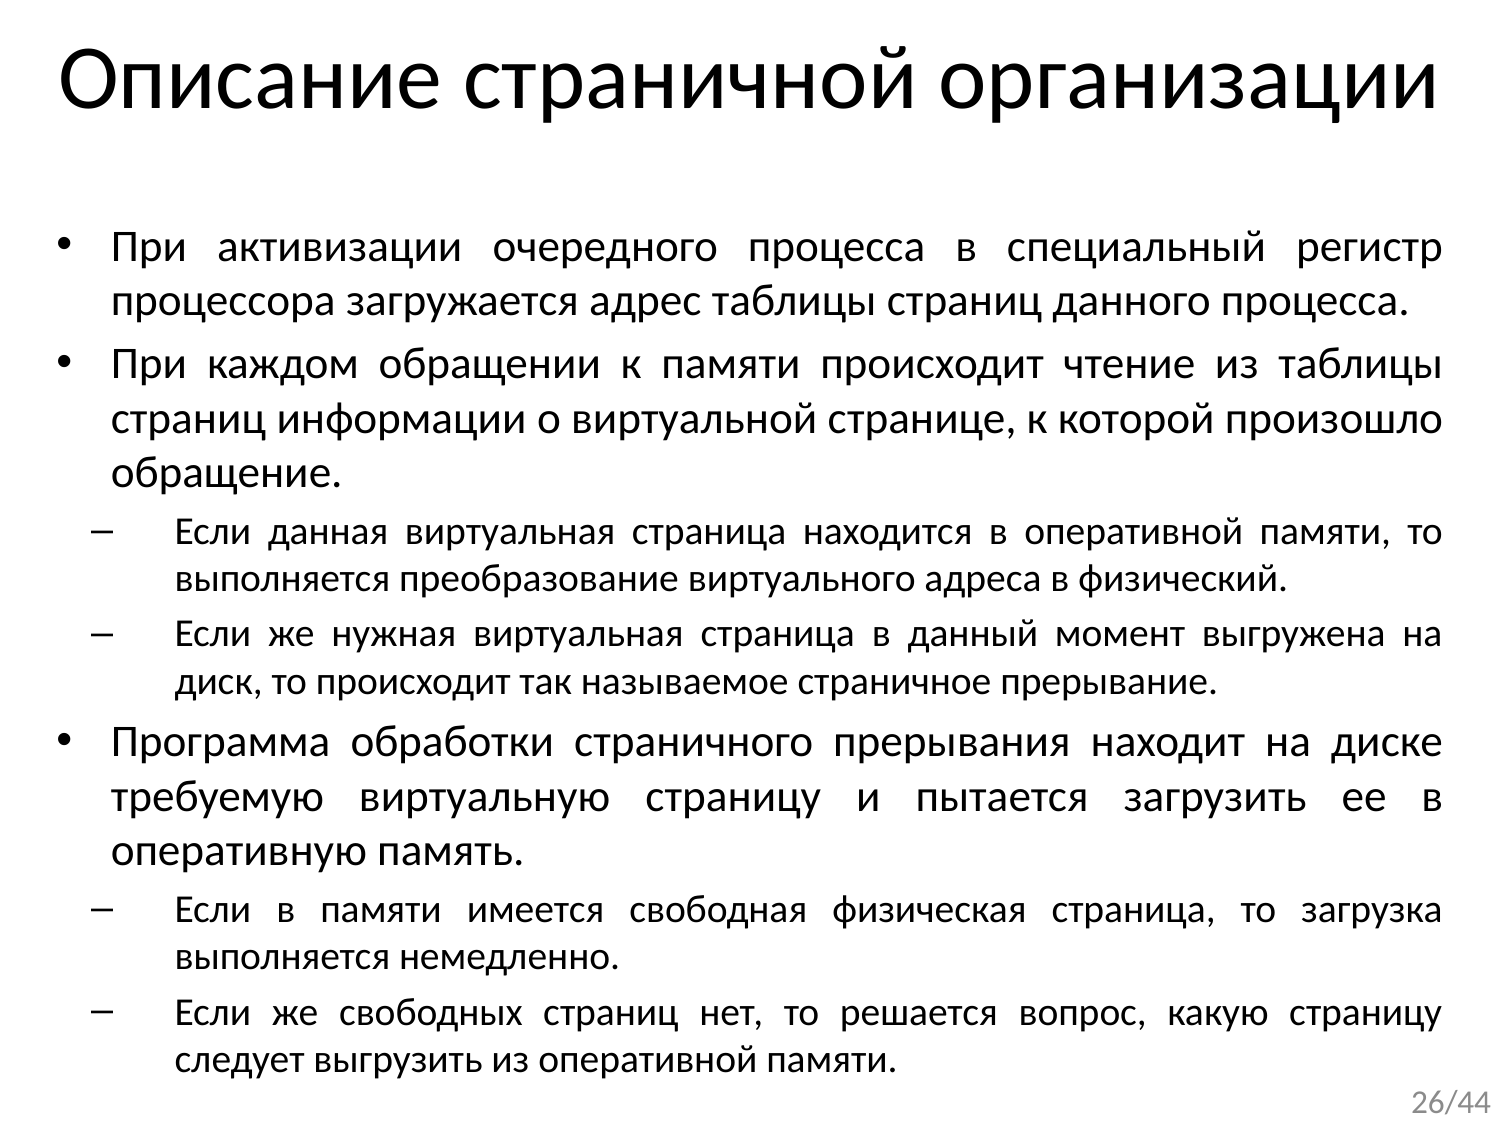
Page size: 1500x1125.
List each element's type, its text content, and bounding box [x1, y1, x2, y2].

slide_number 26/44 [1156, 1070, 1500, 1125]
title Описание страничной организации [41, 8, 1459, 197]
list При активизации очередного процесса в специальный регистр процессора загружается адрес таблицы страниц данного процесса. При каждом обращении к памяти происходит чтение из таблицы страниц информации о виртуальной странице, к которой произошло обращение. Если данная виртуальная страница находится в оперативной памяти, то выполняется преобразование виртуального адреса в физический. Если же нужная виртуальная страница в данный момент выгружена на диск, то происходит так называемое страничное прерывание. Программа обработки страничного прерывания находит на диске требуемую виртуальную страницу и пытается загрузить ее в оперативную память. Если в памяти имеется свободная физическая страница, то загрузка выполняется немедленно. Если же свободных страниц нет, то решается вопрос, какую страницу следует выгрузить из оперативной памяти. [41, 208, 1459, 1094]
